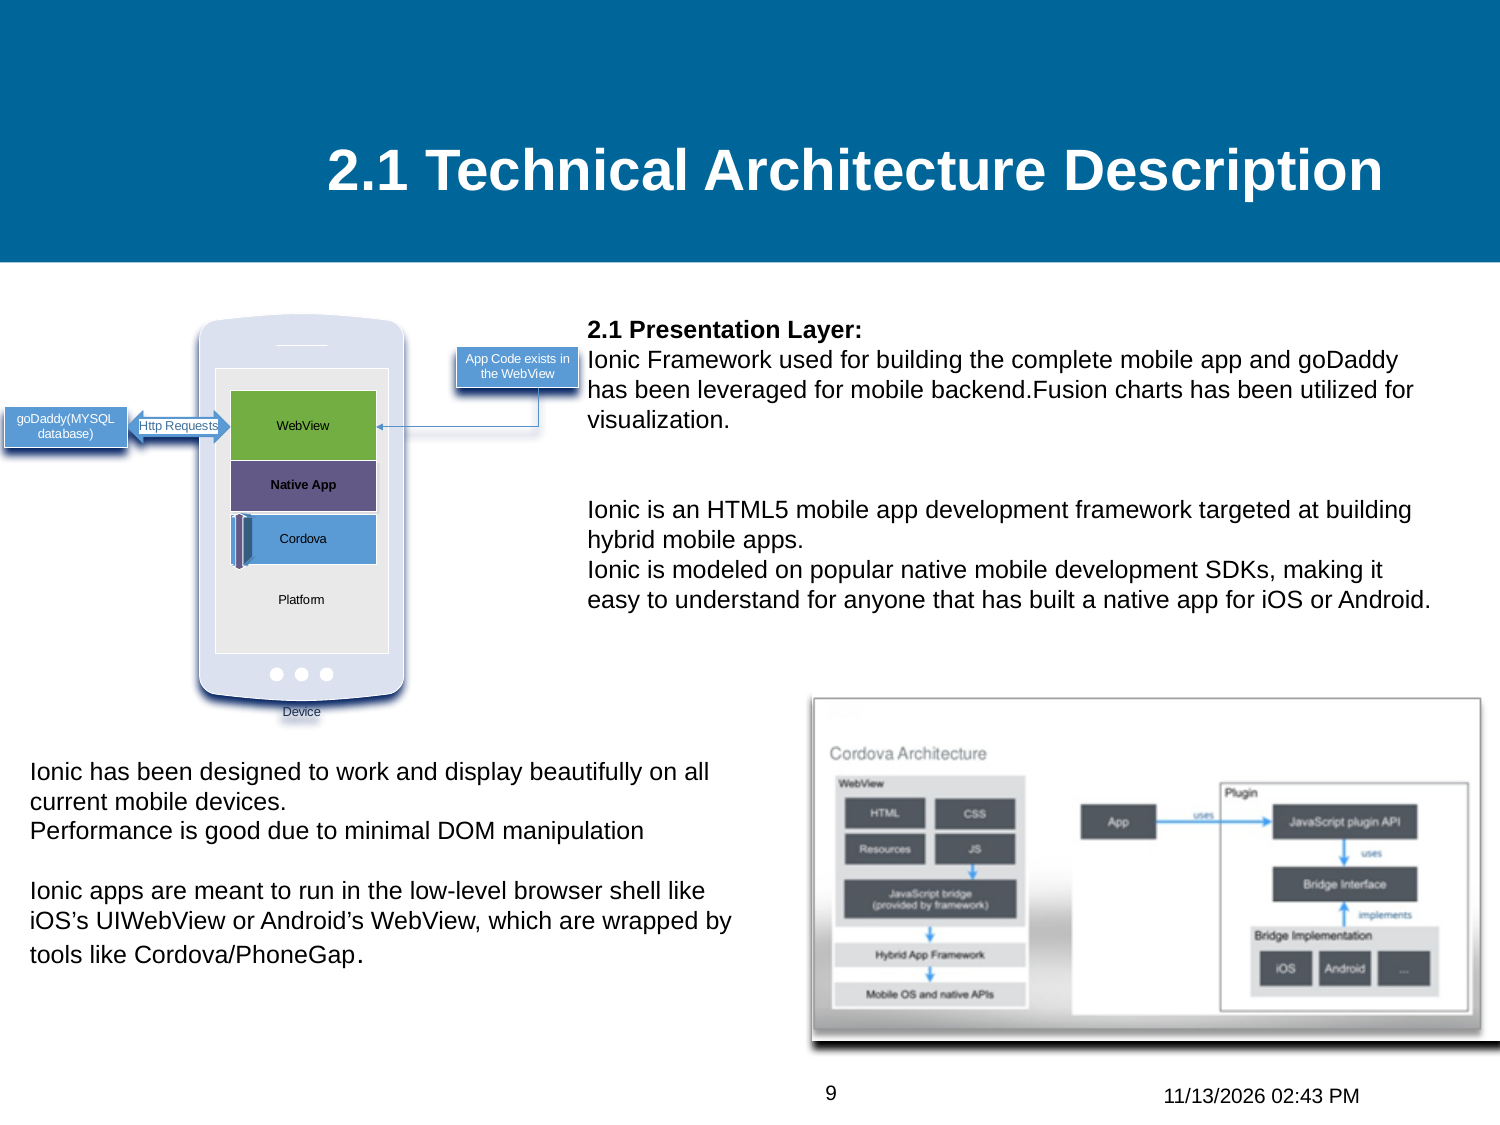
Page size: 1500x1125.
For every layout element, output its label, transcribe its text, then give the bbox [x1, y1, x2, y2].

picture [2, 311, 580, 726]
slide_number 9 [774, 1036, 888, 1113]
text_box 2.1 Presentation Layer: Ionic Framework used for building the complete mobile app and goDaddy has been leveraged for mobile backend.Fusion charts has been utilized for visualization. Ionic is an HTML5 mobile app development framework targeted at building hybrid mobile apps. Ionic is modeled on popular native mobile development SDKs, making it easy to understand for anyone that has built a native app for iOS or Android. [572, 306, 1454, 681]
title 2.1 Technical Architecture Description [124, 111, 1401, 223]
picture [812, 690, 1500, 1042]
text_box Ionic has been designed to work and display beautifully on all current mobile devices. Performance is good due to minimal DOM manipulation Ionic apps are meant to run in the low-level browser shell like iOS’s UIWebView or Android’s WebView, which are wrapped by tools like Cordova/PhoneGap. [15, 717, 778, 1067]
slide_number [1062, 1074, 1376, 1125]
